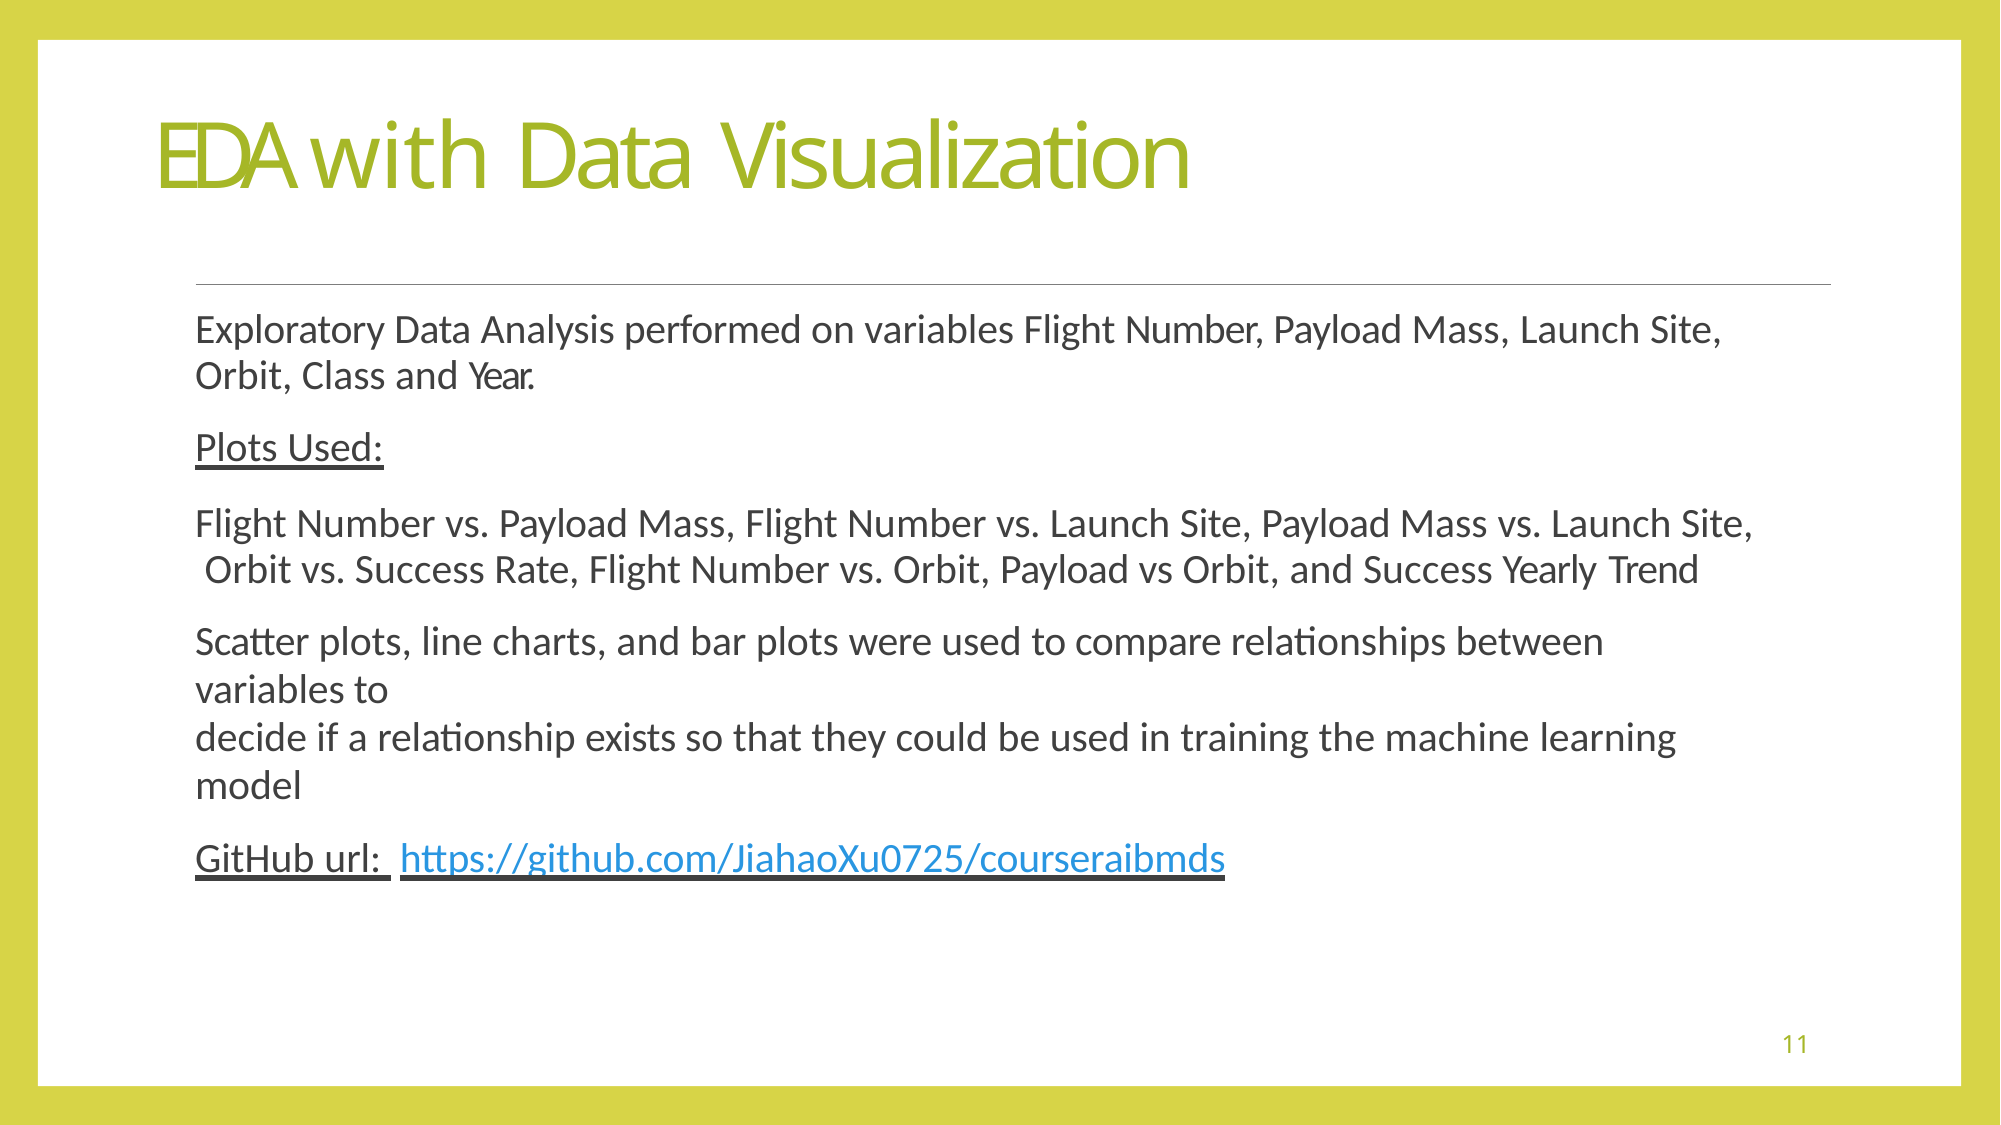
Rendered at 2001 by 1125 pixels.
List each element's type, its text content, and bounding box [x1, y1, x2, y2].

title EDA with Data Visualization [150, 56, 1223, 247]
slide_number 11 [1530, 881, 1811, 1125]
text_box Exploratory Data Analysis performed on variables Flight Number, Payload Mass, Launch Site, Orbit, Class and Year. Plots Used: Flight Number vs. Payload Mass, Flight Number vs. Launch Site, Payload Mass vs. Launch Site, Orbit vs. Success Rate, Flight Number vs. Orbit, Payload vs Orbit, and Success Yearly Trend Scatter plots, line charts, and bar plots were used to compare relationships between variables to decide if a relationship exists so that they could be used in training the machine learning model GitHub url: https://github.com/JiahaoXu0725/courseraibmds [192, 299, 1828, 881]
